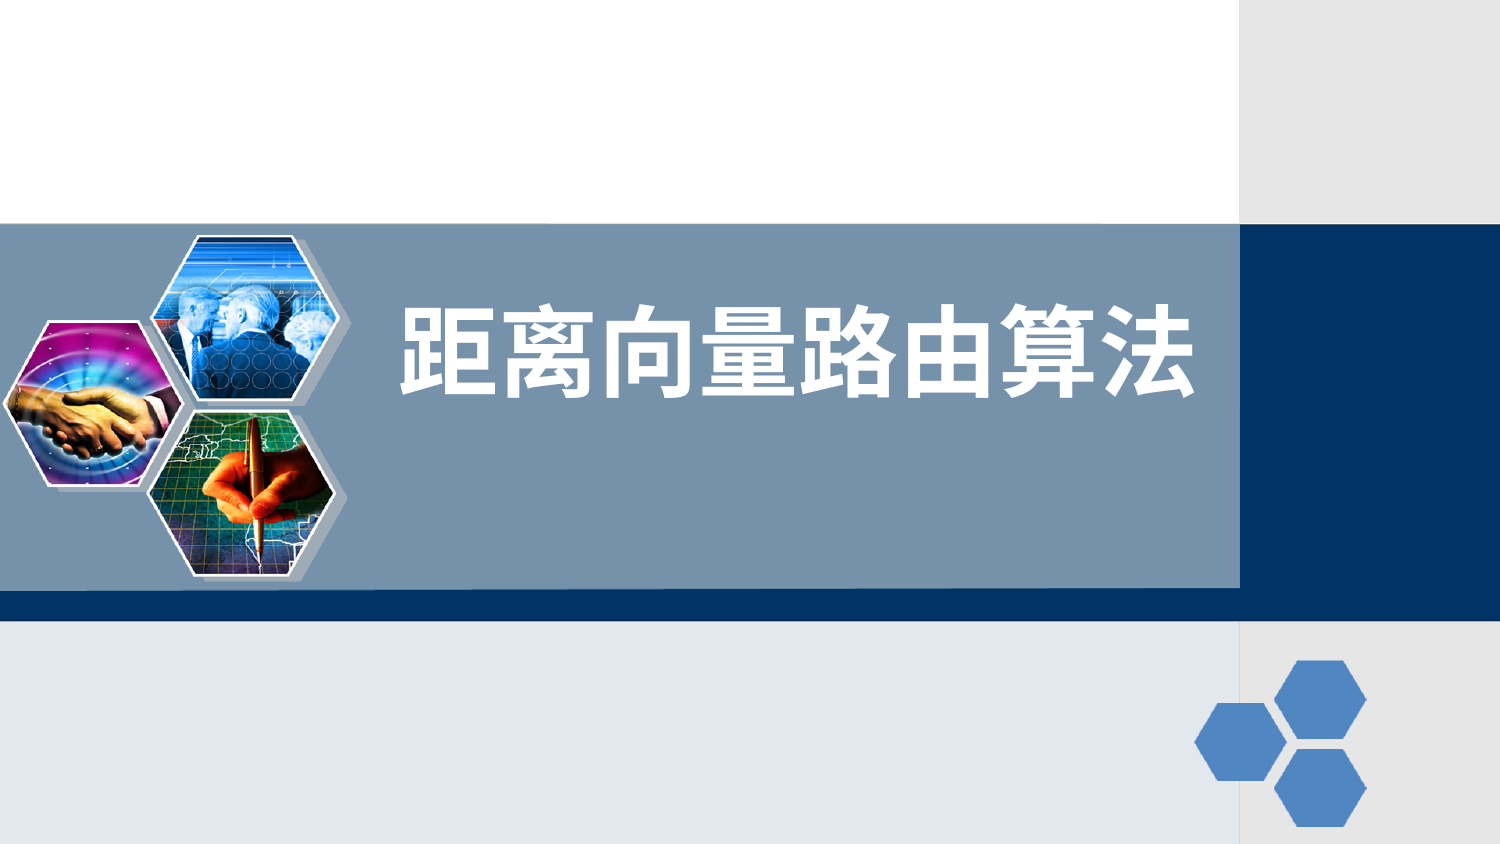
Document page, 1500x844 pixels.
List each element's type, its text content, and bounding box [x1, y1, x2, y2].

picture [0, 0, 1500, 844]
title 距离向量路由算法 [383, 256, 1500, 563]
